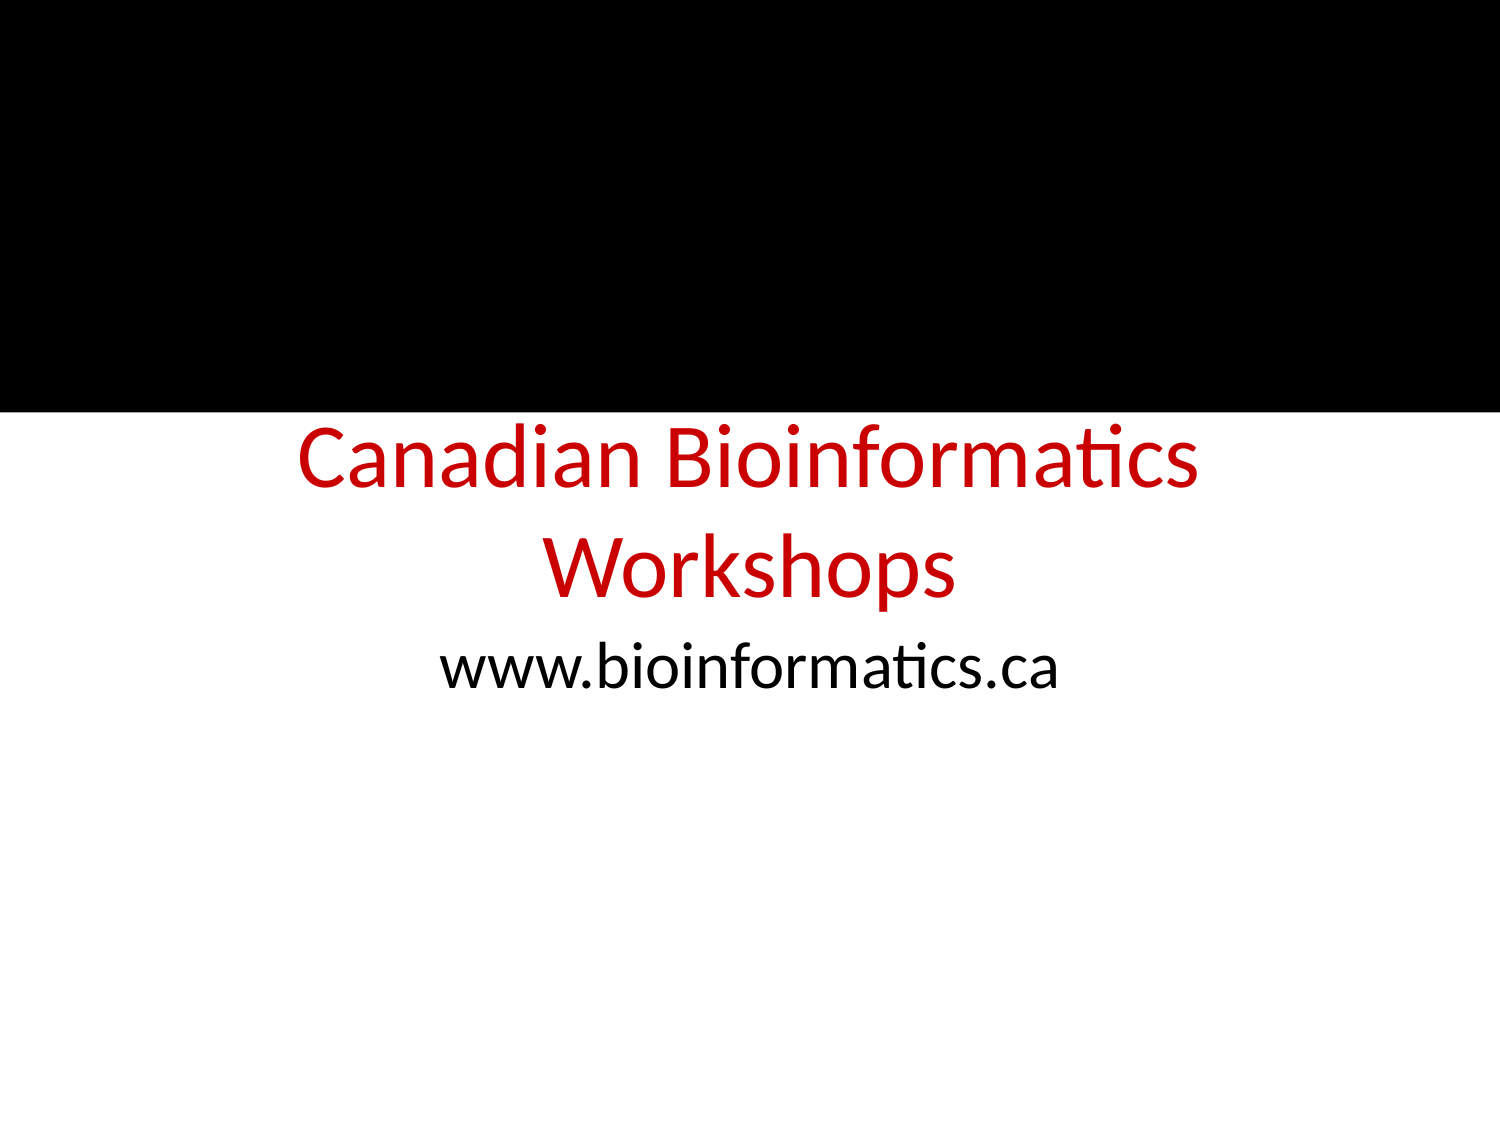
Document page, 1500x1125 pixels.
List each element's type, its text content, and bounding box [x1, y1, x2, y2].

title Canadian Bioinformatics Workshops [112, 386, 1388, 625]
subtitle www.bioinformatics.ca [193, 614, 1306, 931]
